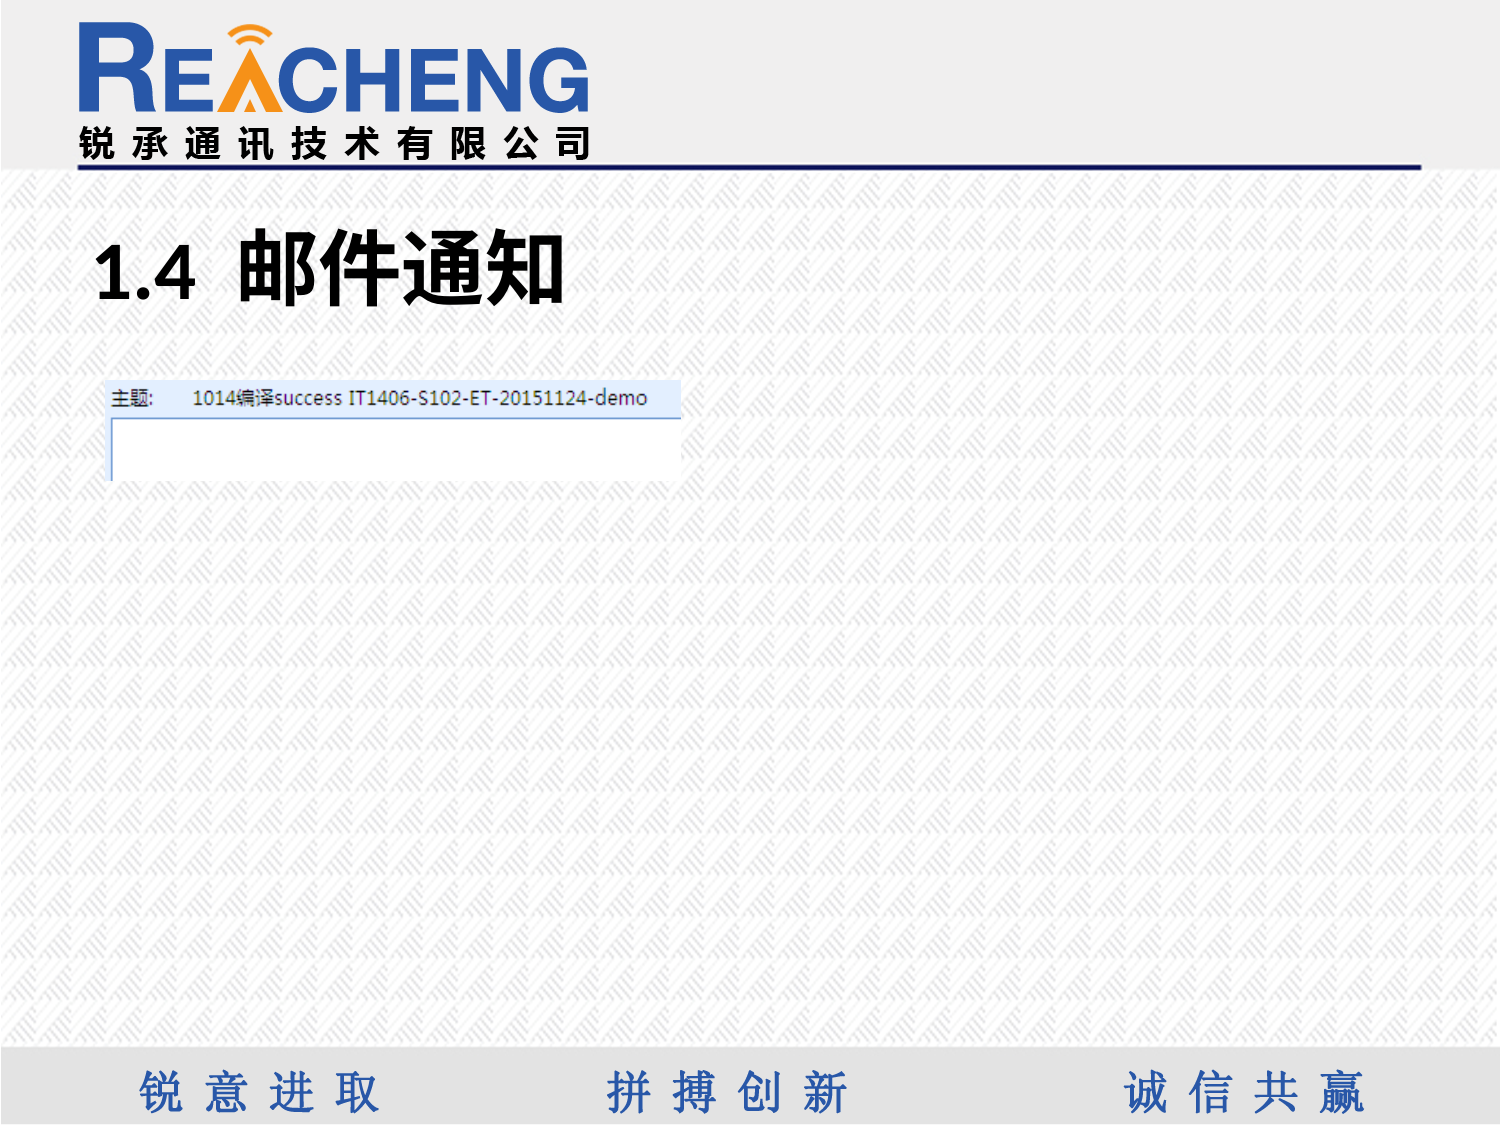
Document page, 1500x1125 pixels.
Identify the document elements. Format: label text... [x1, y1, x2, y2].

picture [0, 0, 1500, 1125]
title 1.4 邮件通知 [75, 209, 1425, 397]
